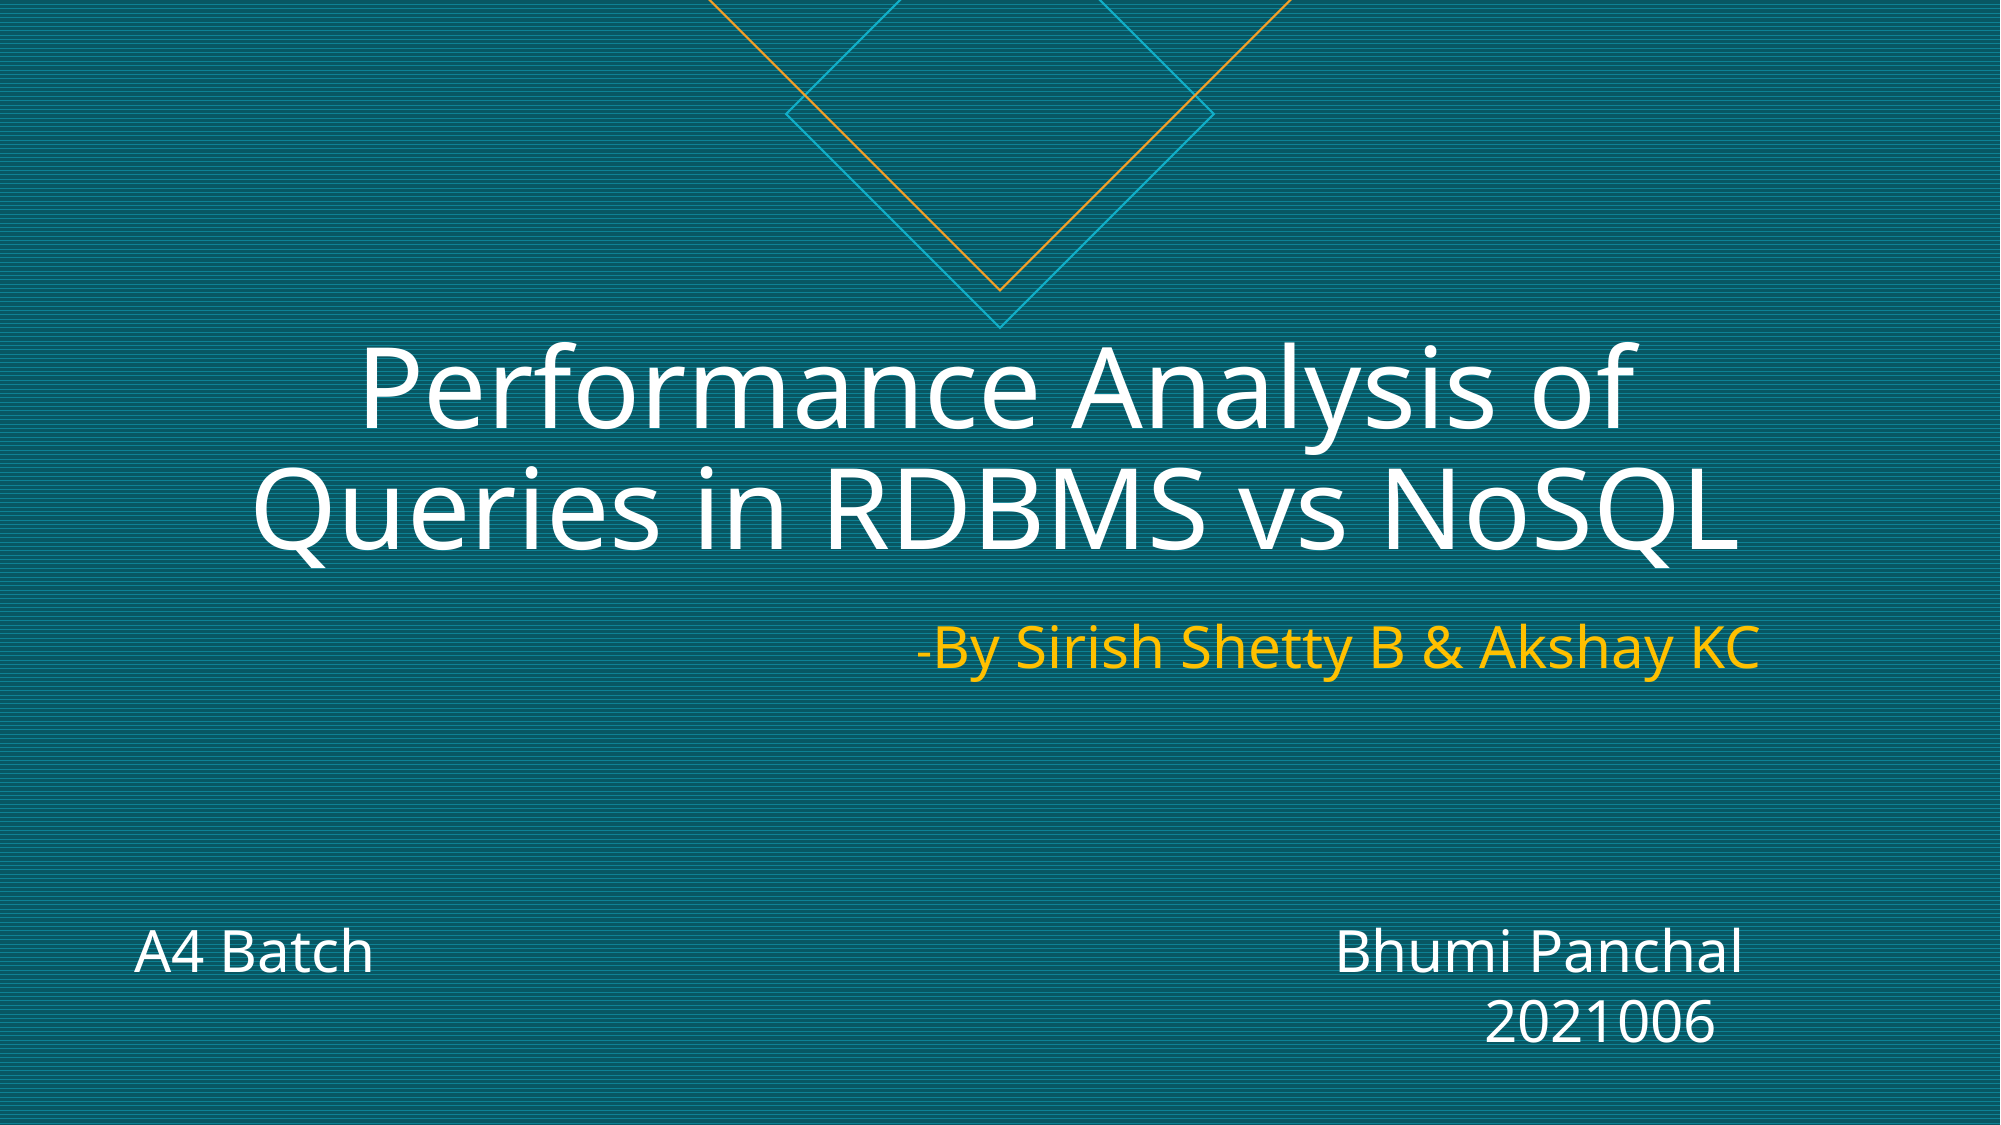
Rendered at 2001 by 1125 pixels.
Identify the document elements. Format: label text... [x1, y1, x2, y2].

text_box [784, 95, 1216, 330]
text_box [708, 0, 1292, 292]
title Performance Analysis of Queries in RDBMS vs NoSQL [245, 331, 1746, 575]
text_box A4 Batch Bhumi Panchal 2021006 [119, 907, 1860, 1062]
text_box -By Sirish Shetty B & Akshay KC [863, 602, 1815, 688]
